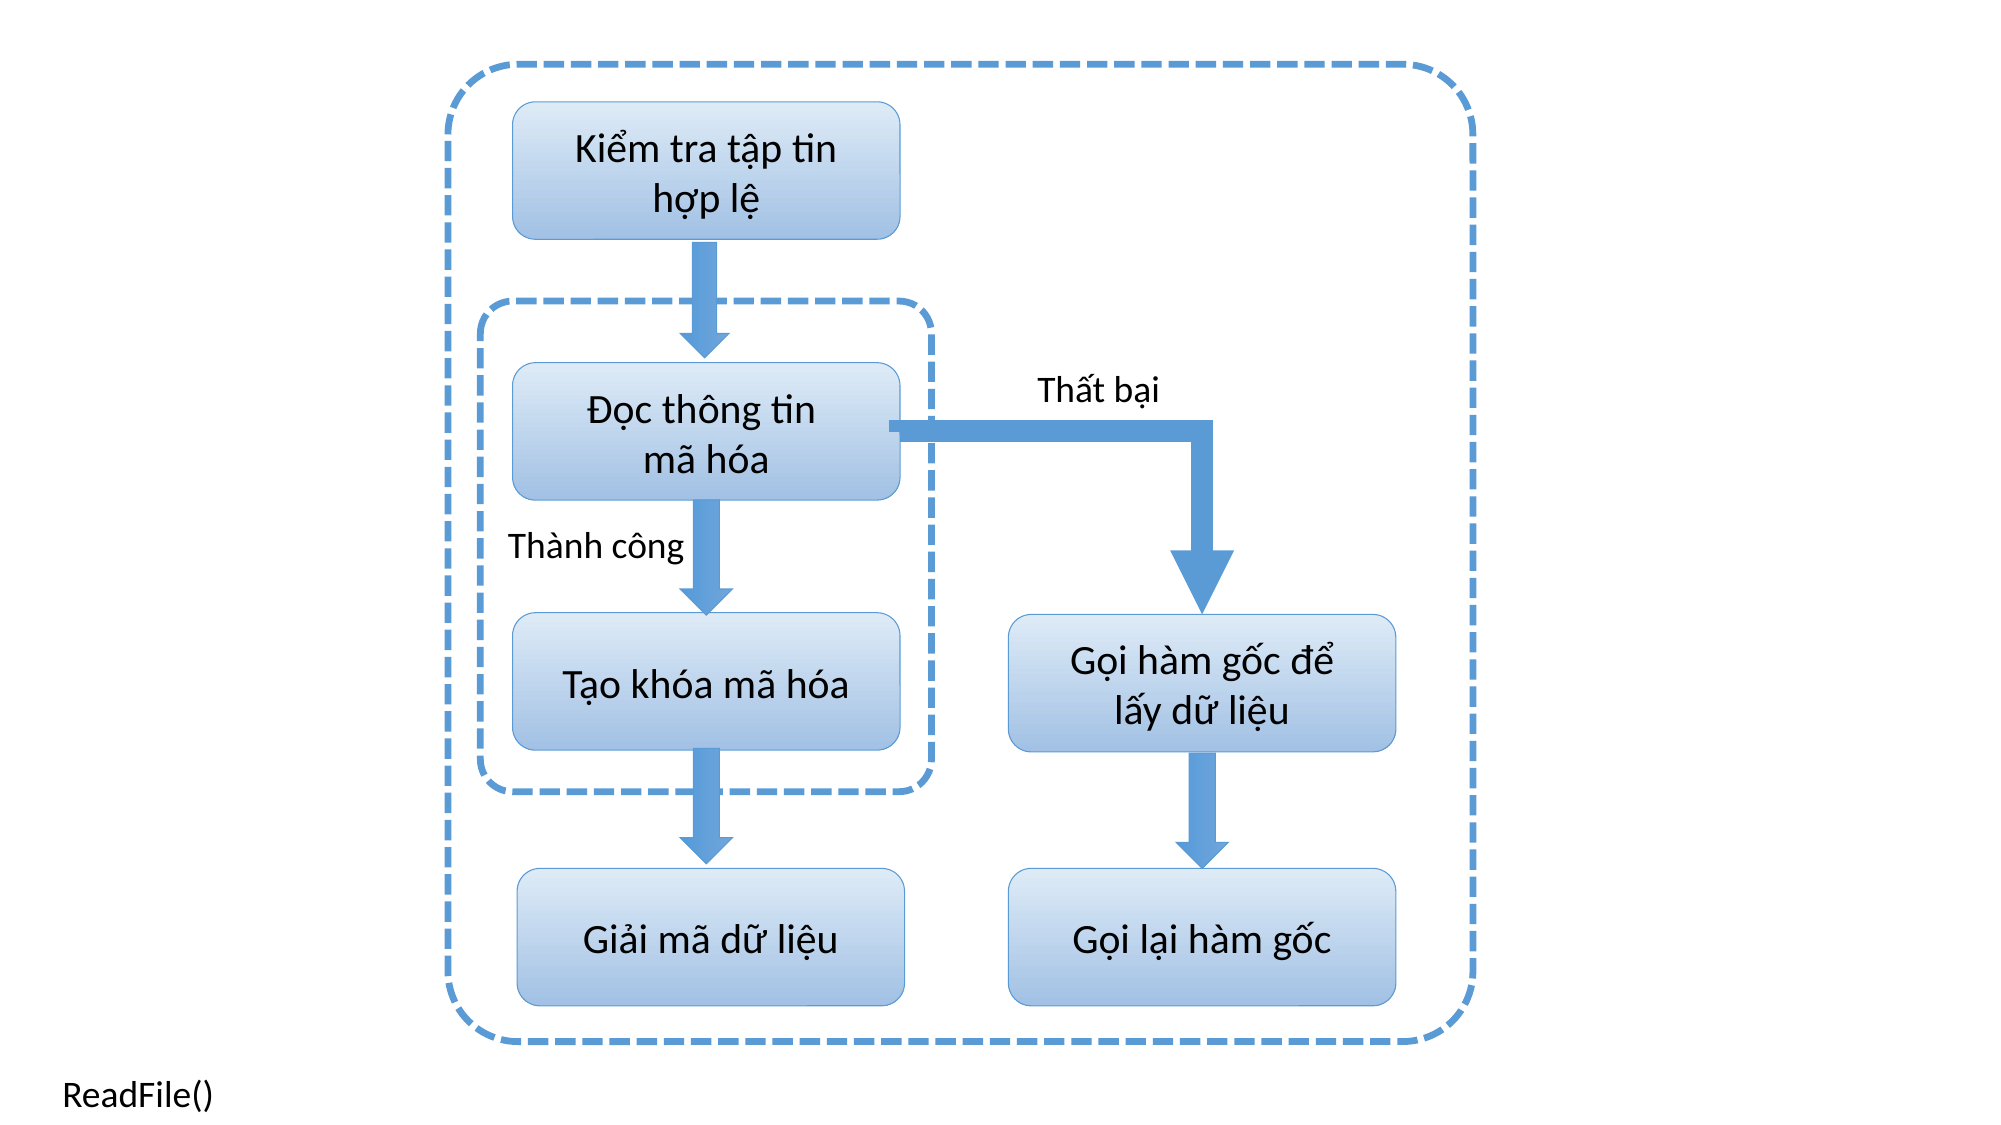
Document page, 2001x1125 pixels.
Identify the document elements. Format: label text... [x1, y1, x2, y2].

text_box Thất bại [1022, 357, 1176, 418]
text_box Đọc thông tin mã hóa [512, 362, 901, 501]
text_box [678, 499, 734, 616]
text_box [678, 241, 731, 359]
text_box Tạo khóa mã hóa [512, 612, 901, 751]
text_box Kiểm tra tập tin hợp lệ [512, 101, 901, 240]
text_box [446, 63, 1474, 1043]
text_box [678, 747, 734, 865]
text_box ReadFile() [47, 1062, 229, 1123]
text_box Giải mã dữ liệu [516, 867, 906, 1007]
text_box Thành công [493, 513, 700, 574]
text_box Gọi lại hàm gốc [1007, 867, 1397, 1007]
text_box Gọi hàm gốc để lấy dữ liệu [1007, 613, 1397, 753]
text_box [1174, 752, 1230, 867]
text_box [900, 431, 1203, 615]
